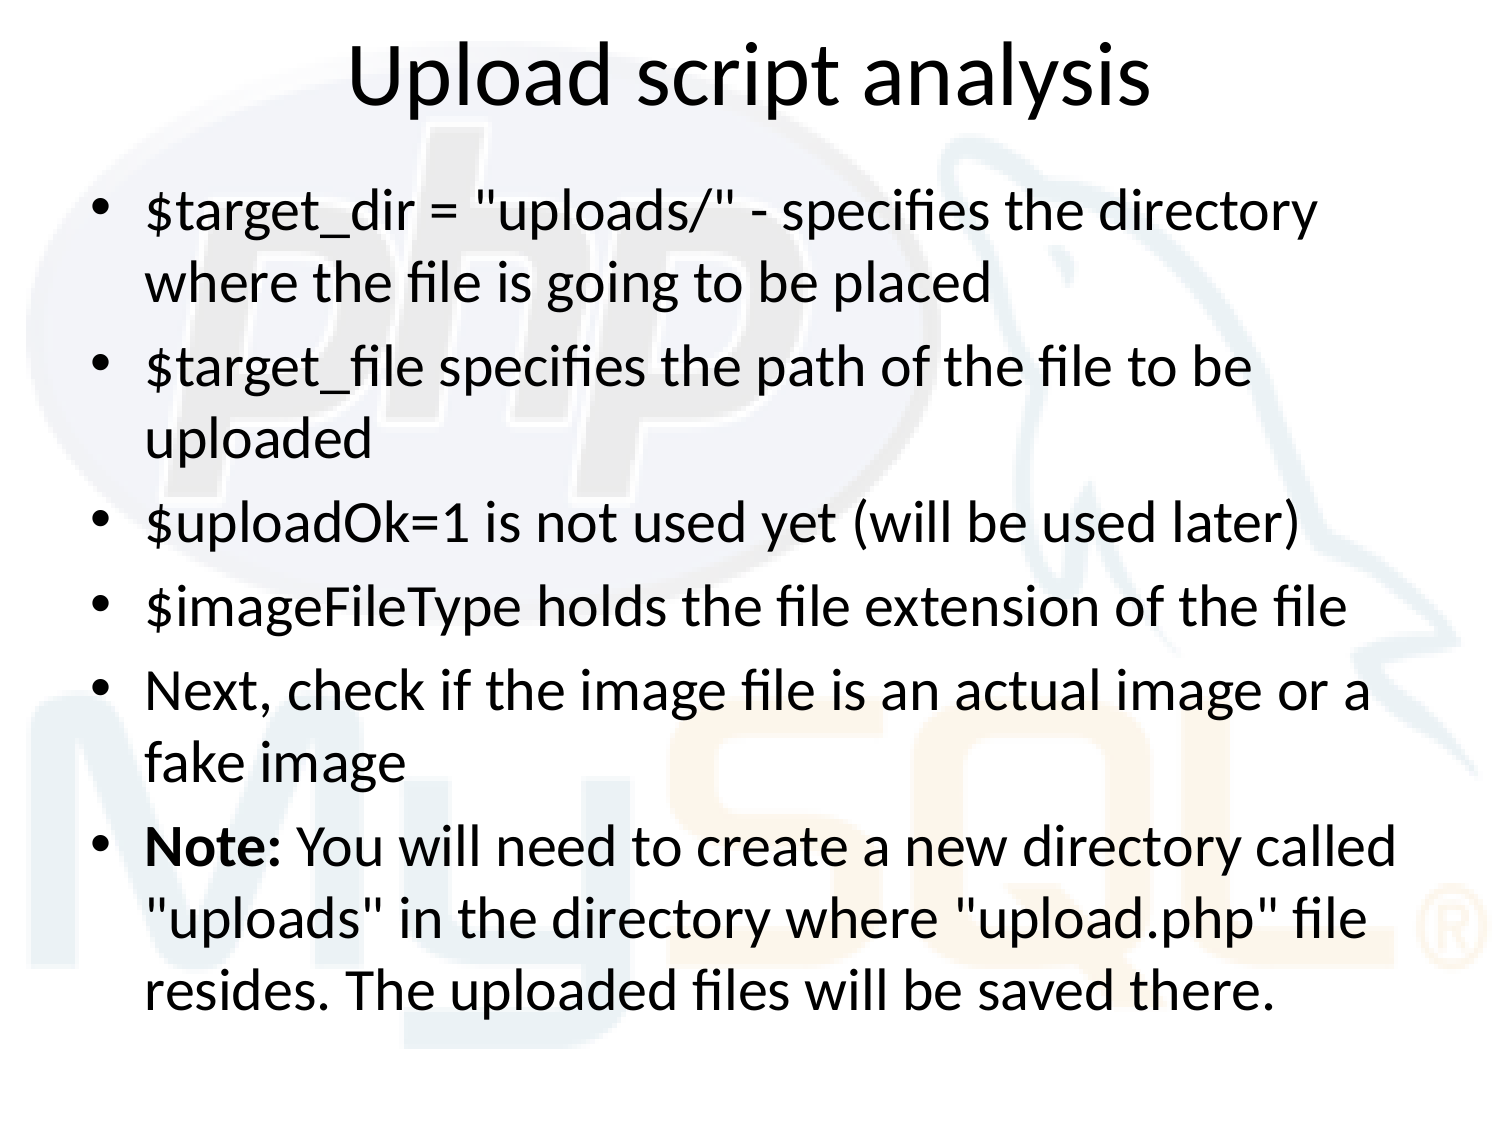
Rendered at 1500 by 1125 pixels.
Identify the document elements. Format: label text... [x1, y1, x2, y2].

list $target_dir = "uploads/" - specifies the directory where the file is going to be placed $target_file specifies the path of the file to be uploaded $uploadOk=1 is not used yet (will be used later) $imageFileType holds the file extension of the file Next, check if the image file is an actual image or a fake image Note: You will need to create a new directory called "uploads" in the directory where "upload.php" file resides. The uploaded files will be saved there. [75, 162, 1425, 1063]
title Upload script analysis [75, 0, 1425, 138]
